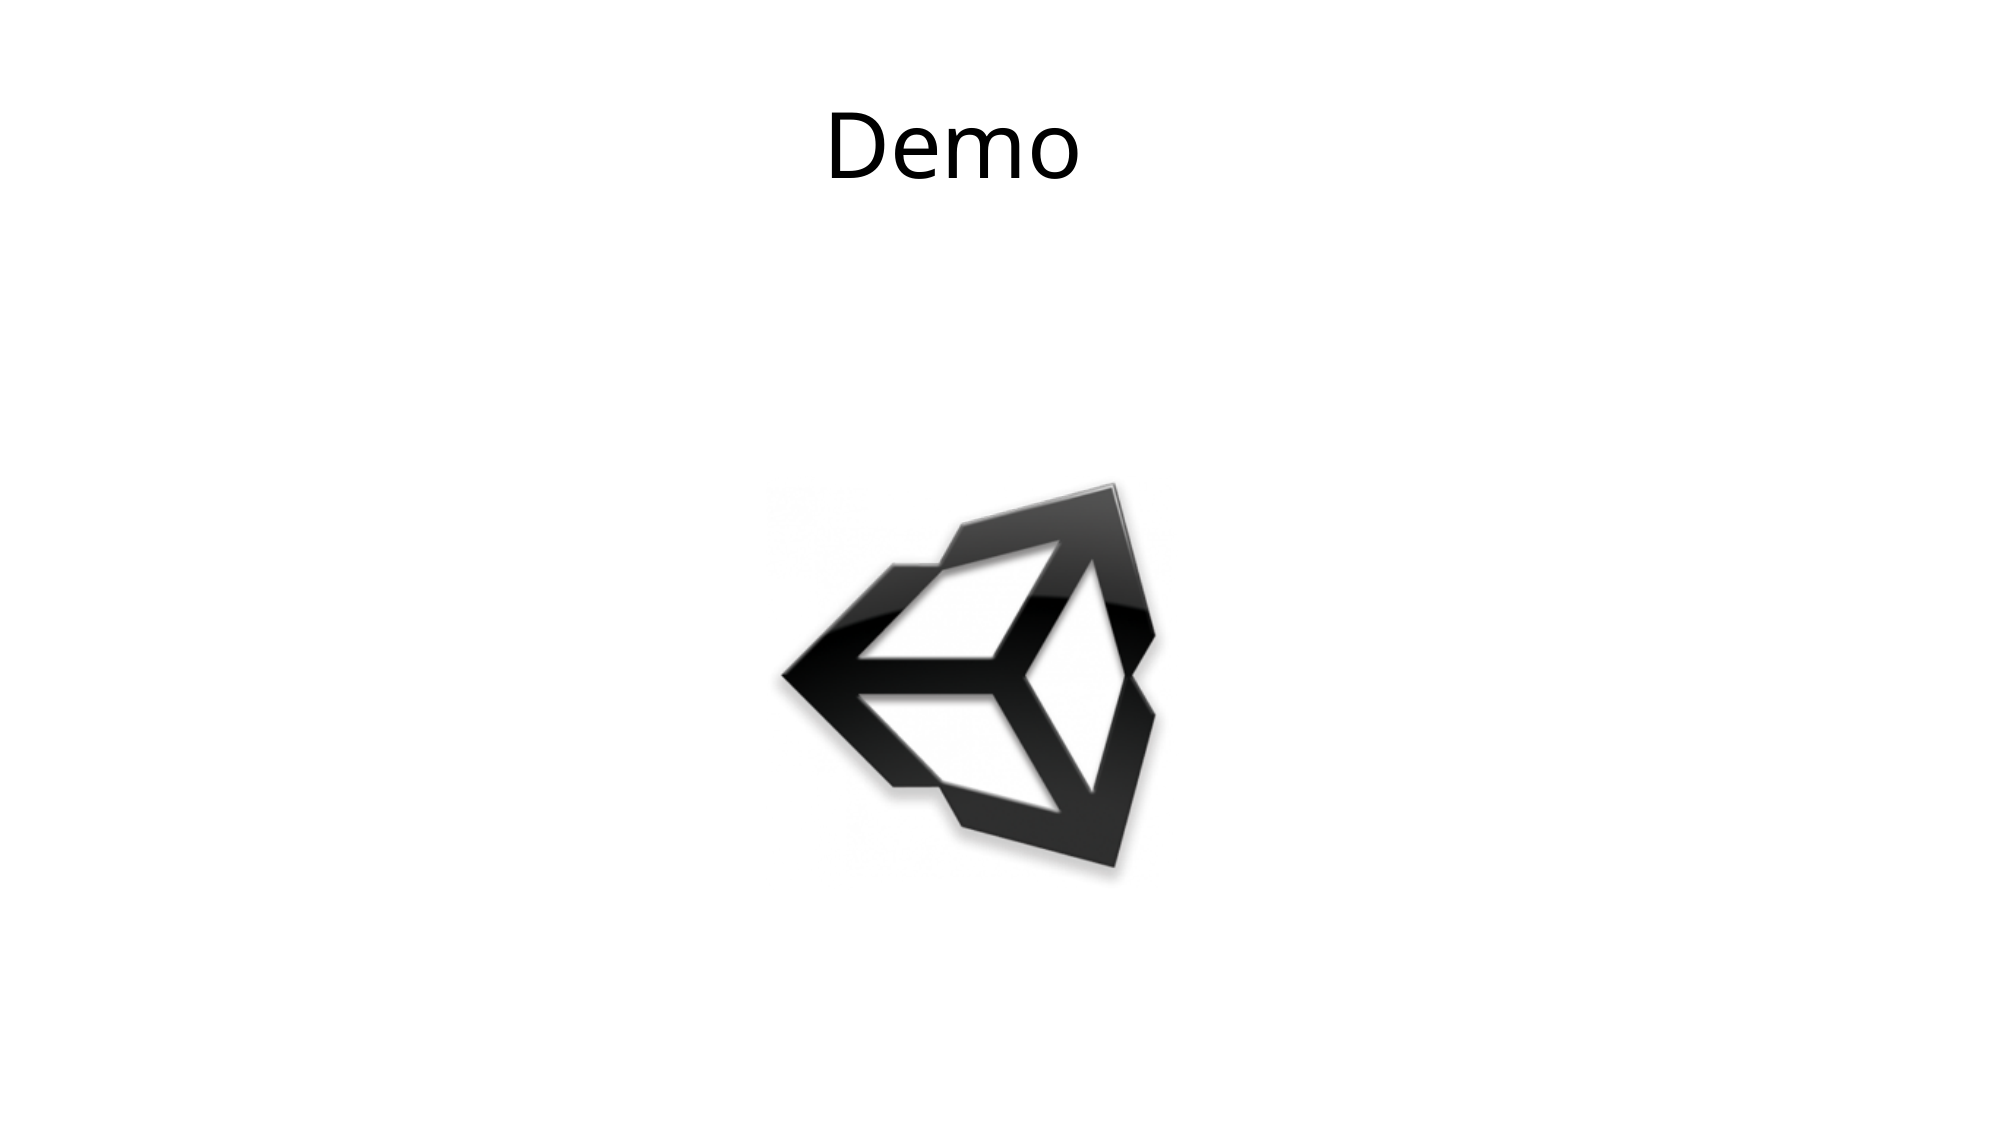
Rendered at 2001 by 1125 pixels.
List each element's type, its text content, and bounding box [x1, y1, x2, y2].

title Demo [346, 1, 1560, 236]
text_box [765, 476, 1179, 890]
